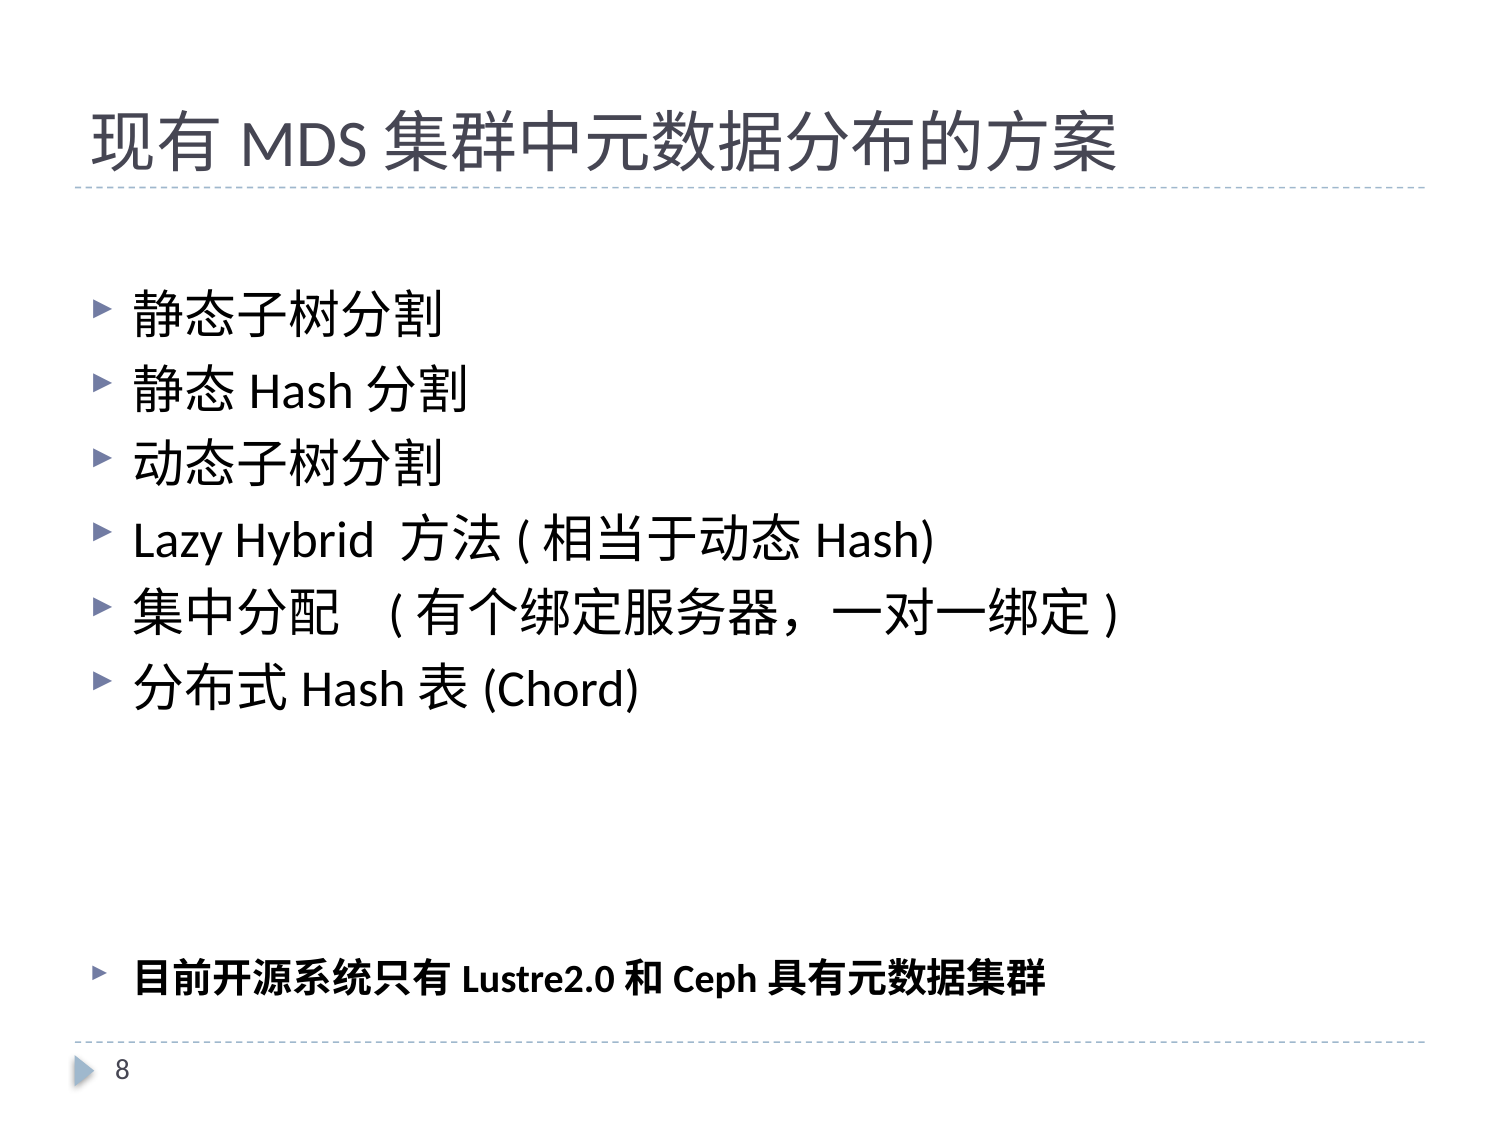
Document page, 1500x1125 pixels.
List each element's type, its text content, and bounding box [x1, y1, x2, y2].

title 现有MDS集群中元数据分布的方案 [75, 24, 1425, 188]
slide_number 8 [100, 1042, 426, 1103]
footer [475, 1042, 1051, 1103]
list 静态子树分割 静态Hash分割 动态子树分割 Lazy Hybrid 方法(相当于动态Hash) 集中分配 (有个绑定服务器，一对一绑定) 分布式Hash表(Chord) 目前开源系统只有Lustre2.0和Ceph具有元数据集群 [75, 200, 1425, 1010]
